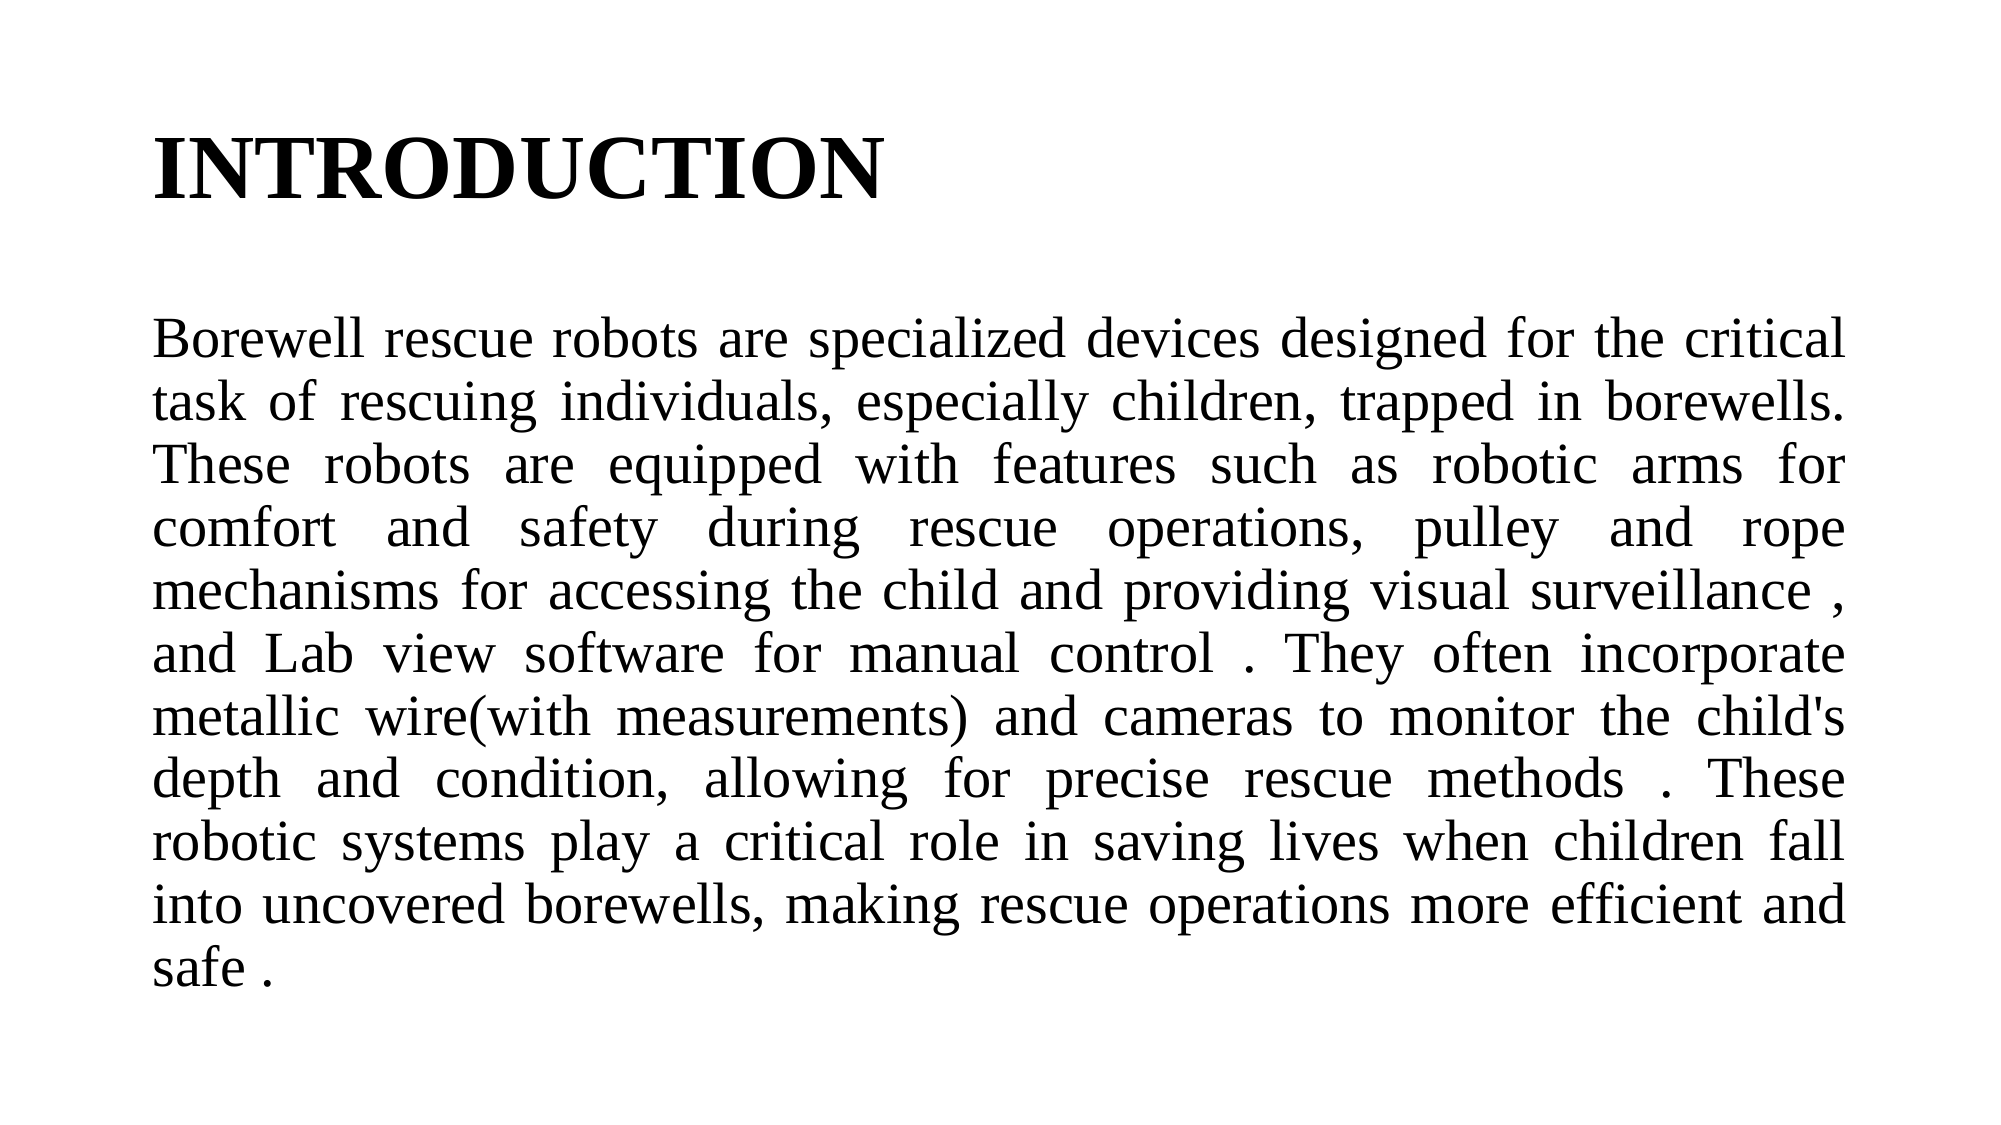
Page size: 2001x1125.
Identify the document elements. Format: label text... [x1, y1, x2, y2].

list Borewell rescue robots are specialized devices designed for the critical task of rescuing individuals, especially children, trapped in borewells. These robots are equipped with features such as robotic arms for comfort and safety during rescue operations, pulley and rope mechanisms for accessing the child and providing visual surveillance , and Lab view software for manual control . They often incorporate metallic wire(with measurements) and cameras to monitor the child's depth and condition, allowing for precise rescue methods . These robotic systems play a critical role in saving lives when children fall into uncovered borewells, making rescue operations more efficient and safe . [137, 299, 1863, 1014]
title INTRODUCTION [137, 59, 1863, 278]
